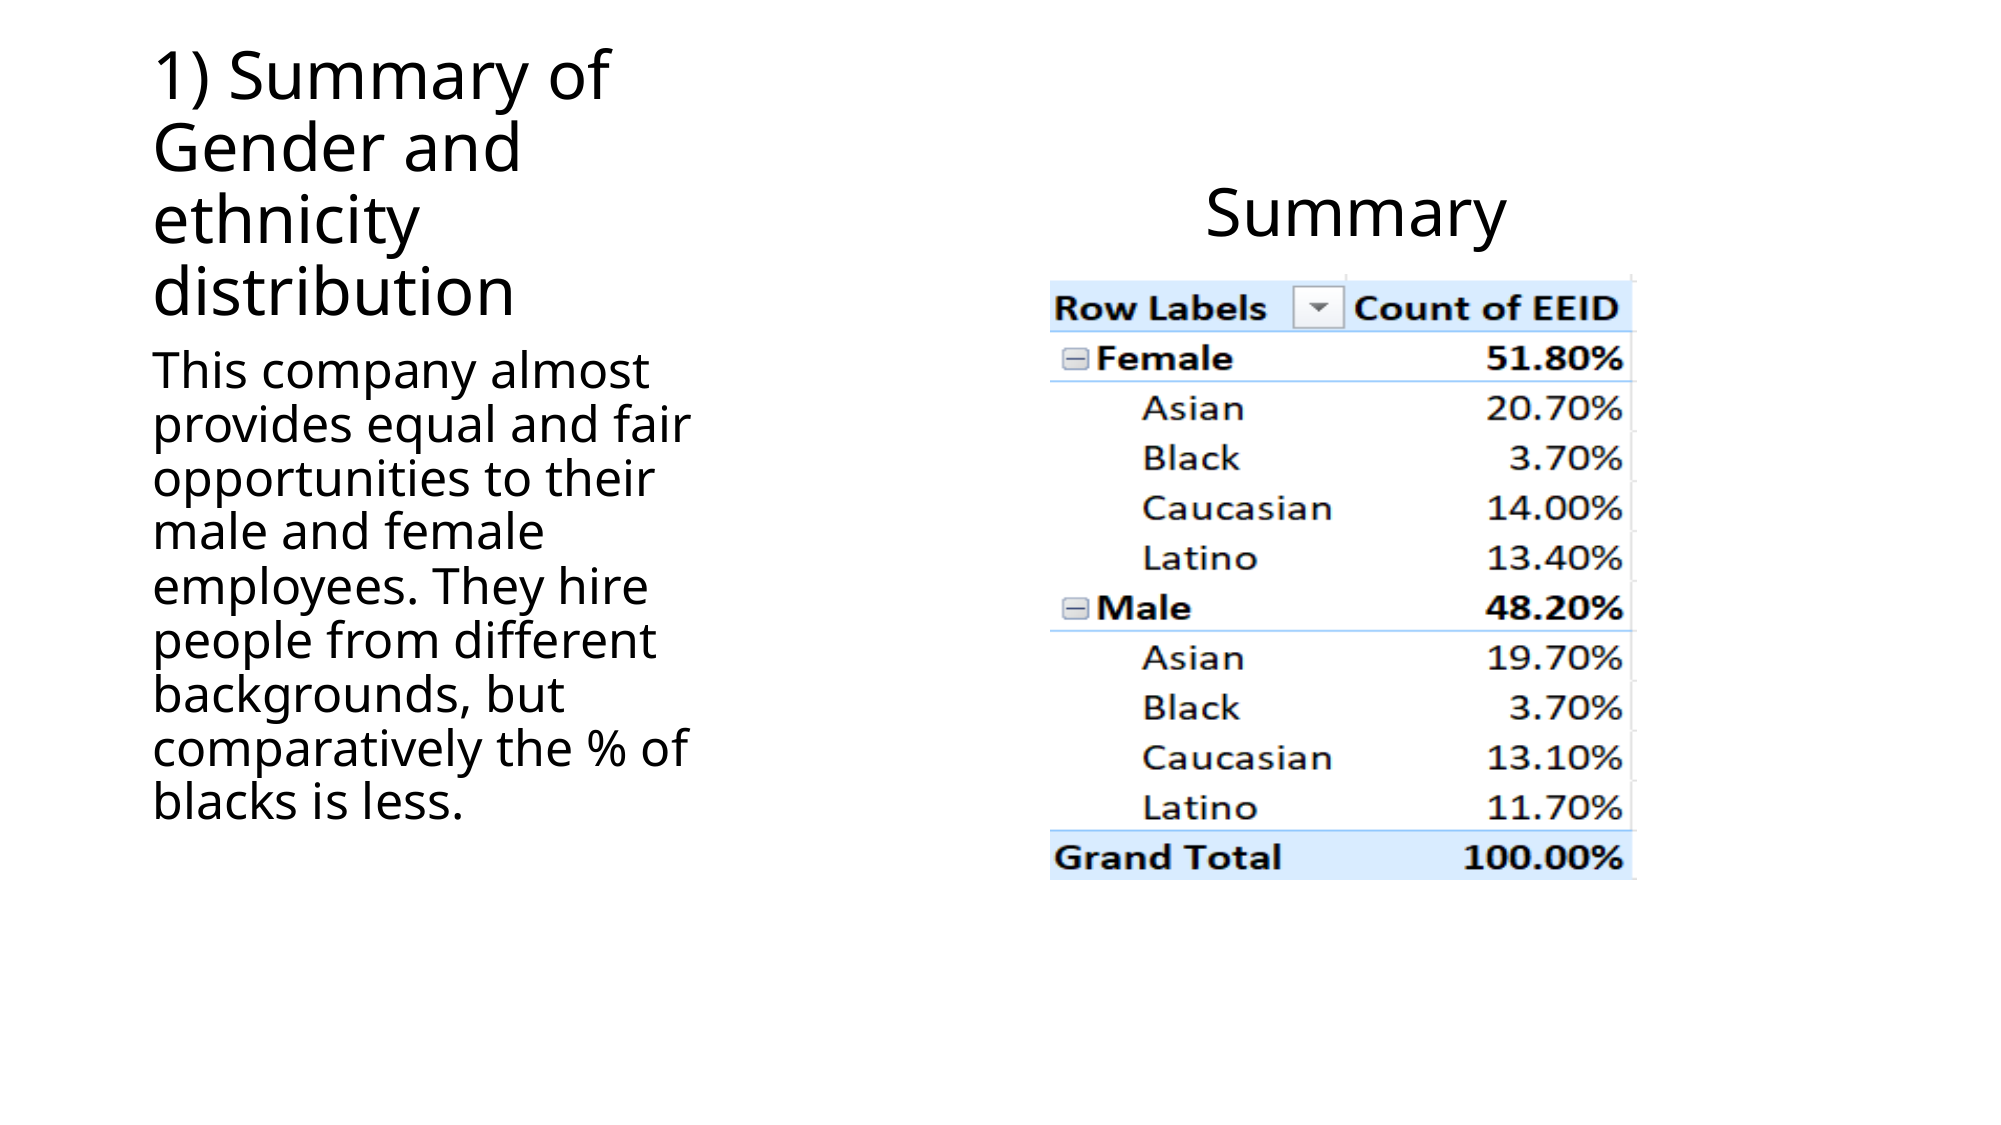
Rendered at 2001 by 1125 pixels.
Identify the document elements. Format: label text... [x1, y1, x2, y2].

list This company almost provides equal and fair opportunities to their male and female employees. They hire people from different backgrounds, but comparatively the % of blacks is less. [137, 337, 783, 963]
title 1) Summary of Gender and ethnicity distribution [137, 75, 783, 337]
picture [849, 161, 1864, 962]
